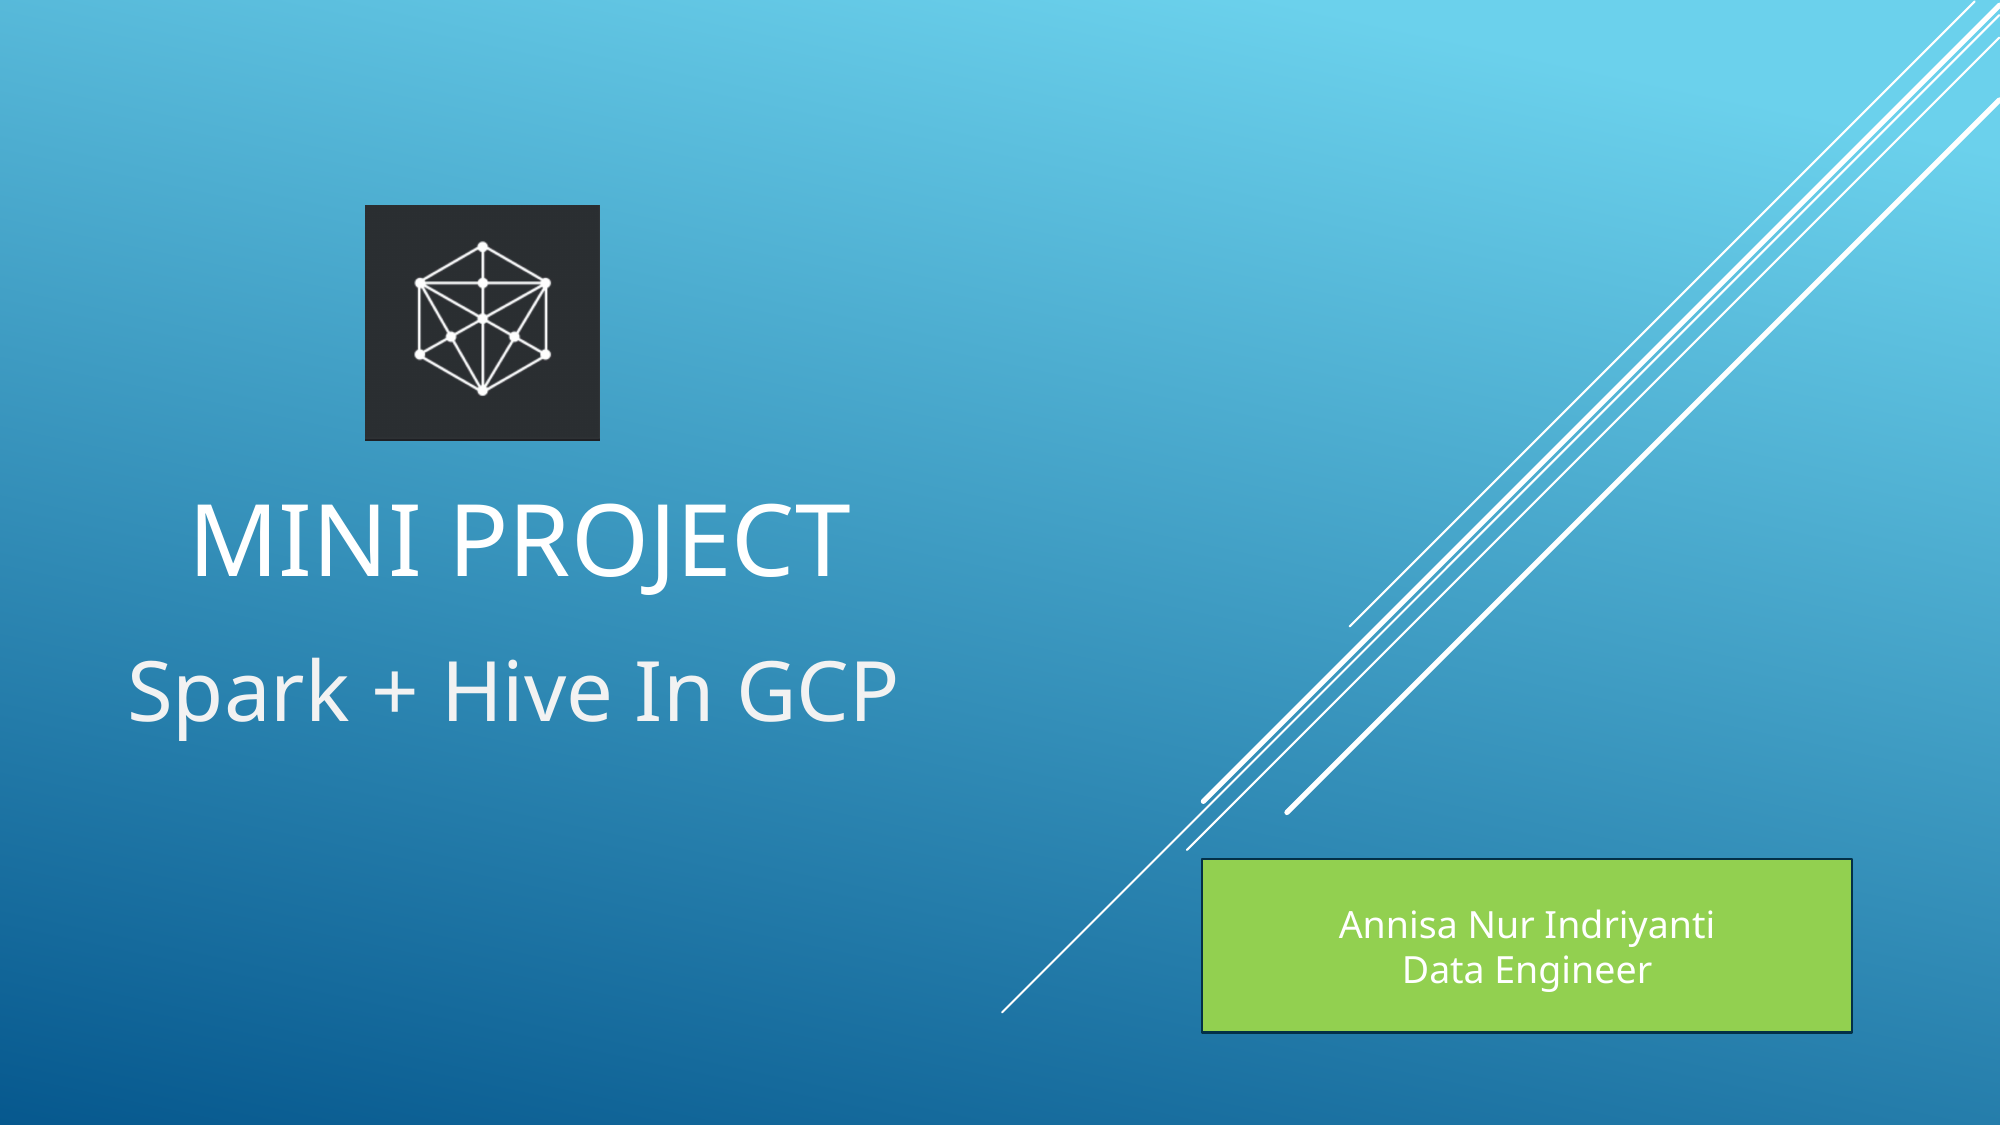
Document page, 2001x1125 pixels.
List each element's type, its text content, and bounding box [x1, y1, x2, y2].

text_box Annisa Nur Indriyanti Data Engineer [1201, 858, 1853, 1034]
title Mini Project [173, 447, 1486, 605]
subtitle Spark + Hive In GCP [112, 630, 1163, 787]
picture [364, 205, 601, 442]
